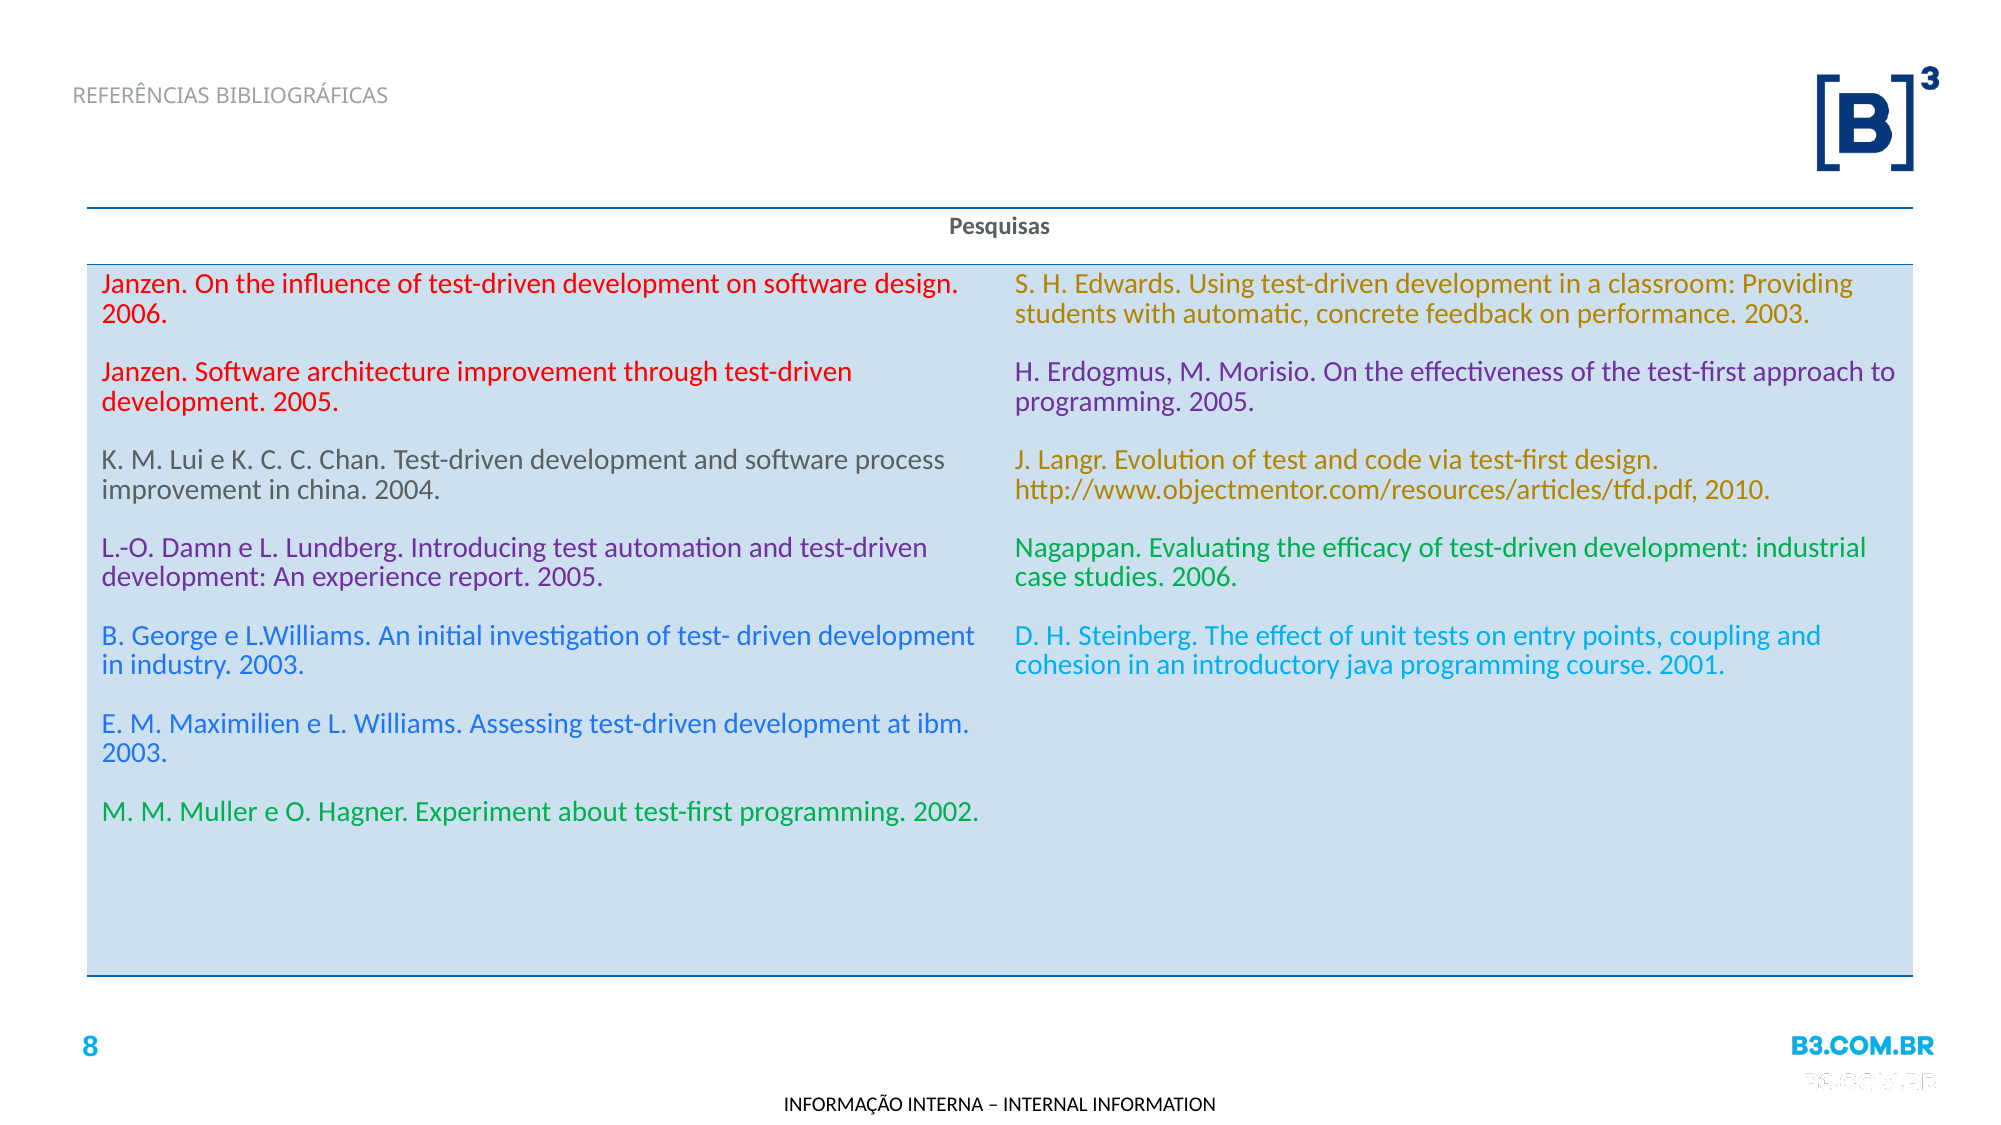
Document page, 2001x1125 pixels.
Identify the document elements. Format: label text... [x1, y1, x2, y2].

table_cell S. H. Edwards. Using test-driven development in a classroom: Providing students with automatic, concrete feedback on performance. 2003. H. Erdogmus, M. Morisio. On the effectiveness of the test-first approach to programming. 2005. J. Langr. Evolution of test and code via test-first design. http://www.objectmentor.com/resources/articles/tfd.pdf, 2010. Nagappan. Evaluating the efficacy of test-driven development: industrial case studies. 2006. D. H. Steinberg. The effect of unit tests on entry points, coupling and cohesion in an introductory java programming course. 2001. [1000, 265, 1913, 975]
picture [1791, 1031, 1934, 1059]
table_header Pesquisas [87, 209, 1913, 264]
title REFERÊNCIAS BIBLIOGRÁFICAS [57, 57, 1839, 133]
picture [1771, 28, 1959, 217]
picture [1803, 1069, 1938, 1094]
table_cell Janzen. On the influence of test-driven development on software design. 2006. Janzen. Software architecture improvement through test-driven development. 2005. K. M. Lui e K. C. C. Chan. Test-driven development and software process improvement in china. 2004. L.-O. Damn e L. Lundberg. Introducing test automation and test-driven development: An experience report. 2005. B. George e L.Williams. An initial investigation of test- driven development in industry. 2003. E. M. Maximilien e L. Williams. Assessing test-driven development at ibm. 2003. M. M. Muller e O. Hagner. Experiment about test-first programming. 2002. [87, 265, 1000, 975]
